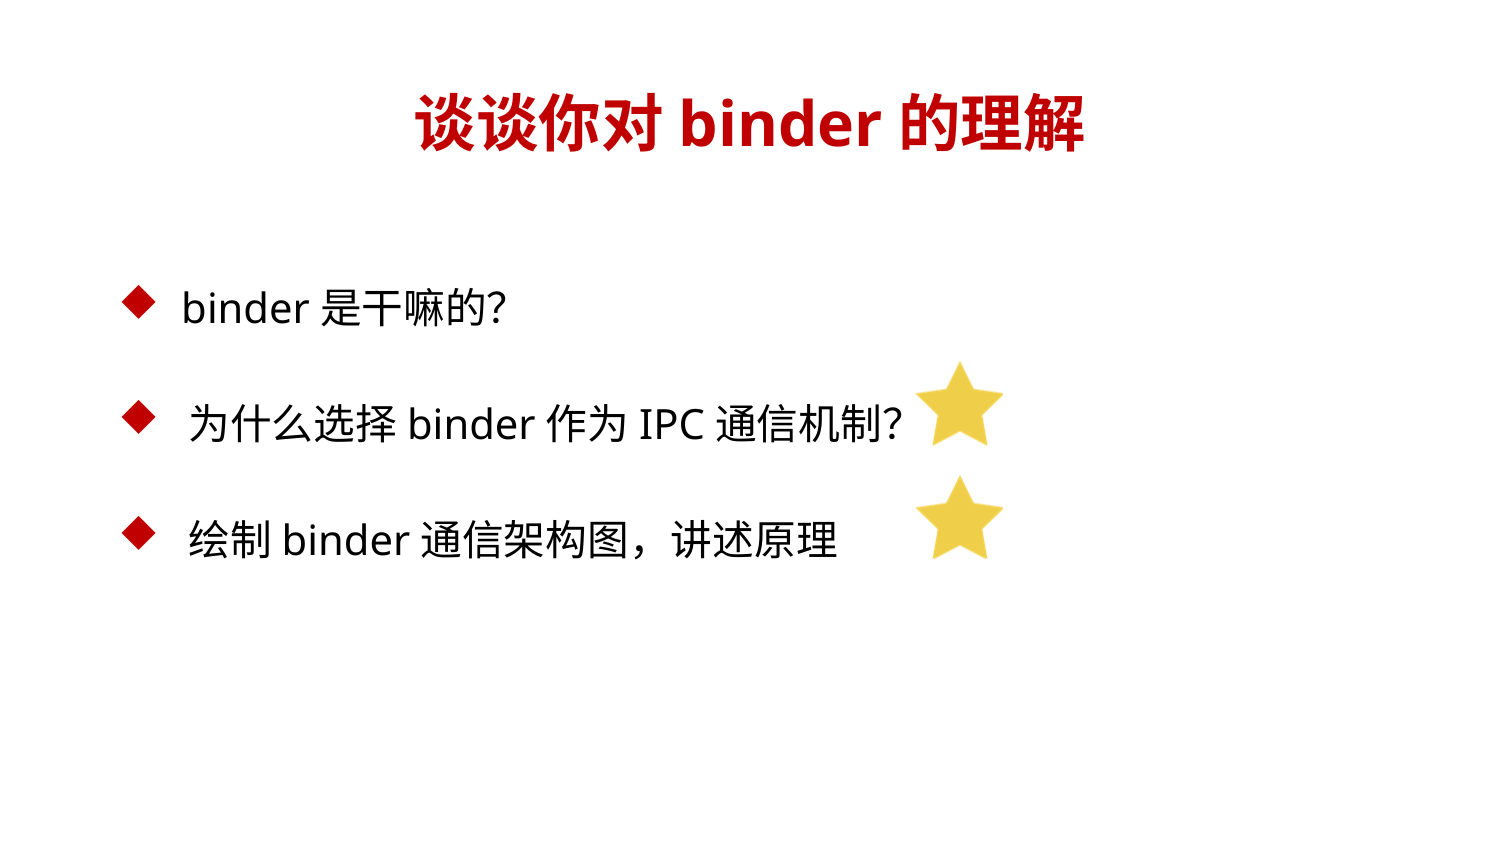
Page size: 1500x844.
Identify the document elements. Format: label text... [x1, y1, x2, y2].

picture [914, 471, 1003, 559]
list binder是干嘛的？ 为什么选择binder作为IPC通信机制？ 绘制binder通信架构图，讲述原理 [103, 224, 1397, 760]
picture [914, 357, 1003, 446]
title 谈谈你对binder的理解 [103, 44, 1397, 208]
